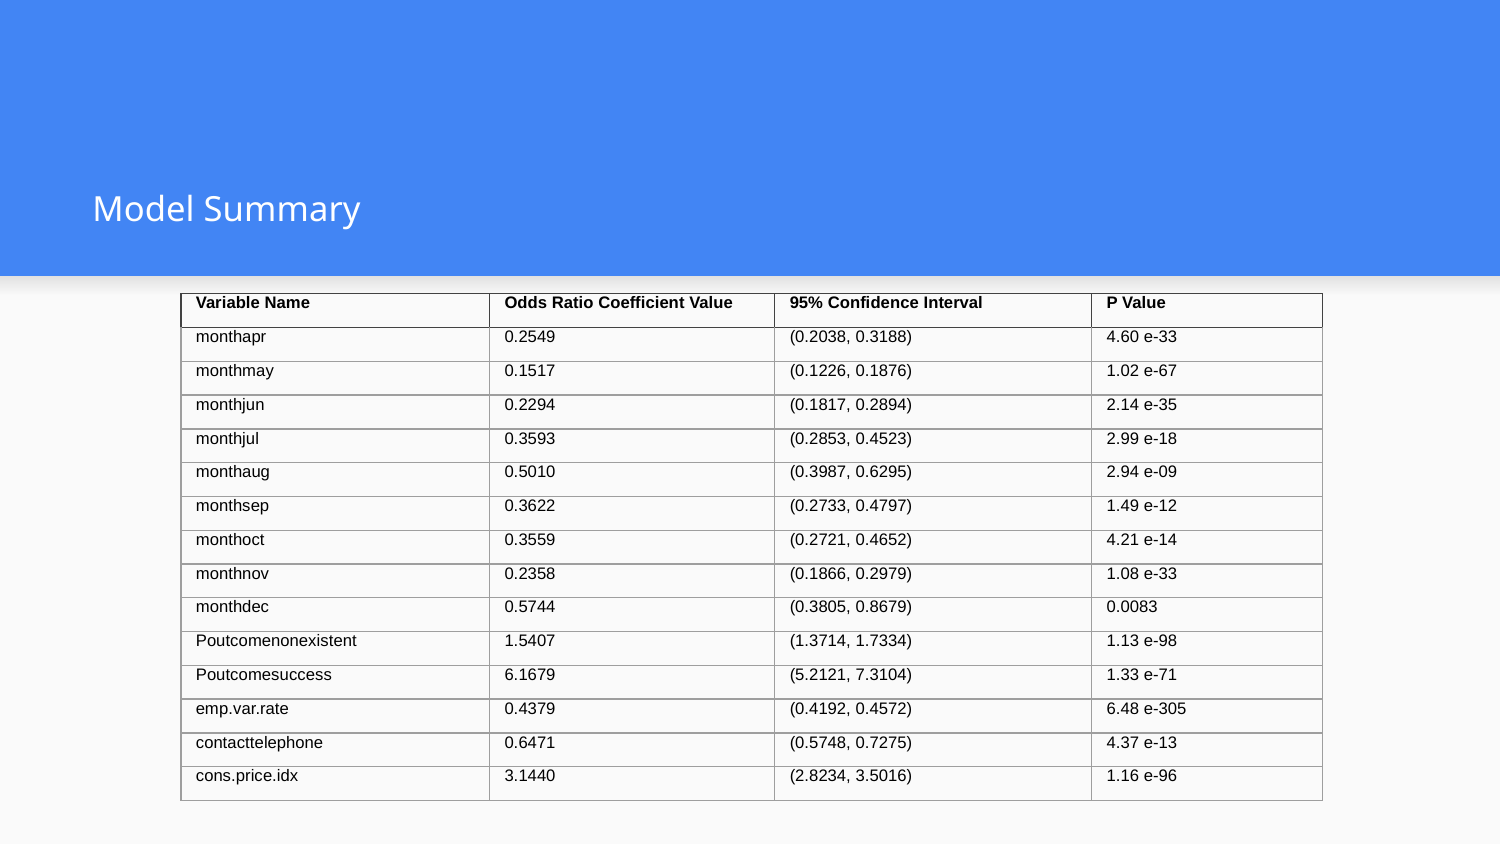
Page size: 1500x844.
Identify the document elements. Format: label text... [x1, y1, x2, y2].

table_cell 0.2358 [490, 565, 774, 597]
table_cell 2.94 e-09 [1092, 463, 1322, 496]
table_cell 0.5744 [490, 598, 774, 631]
table_cell 2.99 e-18 [1092, 430, 1322, 462]
table_cell 1.16 e-96 [1092, 767, 1322, 800]
table_cell monthjul [182, 430, 489, 462]
table_cell 0.1517 [490, 362, 774, 394]
table_cell monthdec [182, 598, 489, 631]
table_cell (0.2038, 0.3188) [775, 328, 1091, 361]
table_cell Poutcomenonexistent [182, 632, 489, 665]
table_cell monthjun [182, 396, 489, 428]
table_cell (0.1817, 0.2894) [775, 396, 1091, 428]
table_cell (0.1866, 0.2979) [775, 565, 1091, 597]
table_cell 0.5010 [490, 463, 774, 496]
table_cell 0.2294 [490, 396, 774, 428]
table_cell (0.3987, 0.6295) [775, 463, 1091, 496]
table_cell cons.price.idx [182, 767, 489, 800]
table_cell (0.5748, 0.7275) [775, 734, 1091, 766]
table_cell 1.33 e-71 [1092, 666, 1322, 698]
table_header Variable Name [182, 294, 489, 327]
table_header P Value [1092, 294, 1322, 327]
table_cell 0.3622 [490, 497, 774, 530]
table_cell emp.var.rate [182, 700, 489, 732]
table_cell (0.3805, 0.8679) [775, 598, 1091, 631]
table_cell 0.6471 [490, 734, 774, 766]
table_cell 0.3559 [490, 531, 774, 563]
table_cell monthmay [182, 362, 489, 394]
table_cell Poutcomesuccess [182, 666, 489, 698]
table_cell contacttelephone [182, 734, 489, 766]
table_cell 1.02 e-67 [1092, 362, 1322, 394]
table_cell (2.8234, 3.5016) [775, 767, 1091, 800]
table_cell (5.2121, 7.3104) [775, 666, 1091, 698]
table_cell 4.37 e-13 [1092, 734, 1322, 766]
table_cell monthoct [182, 531, 489, 563]
table_cell monthnov [182, 565, 489, 597]
table_cell 3.1440 [490, 767, 774, 800]
table_cell (0.2733, 0.4797) [775, 497, 1091, 530]
table_cell (0.1226, 0.1876) [775, 362, 1091, 394]
table_cell 6.1679 [490, 666, 774, 698]
table_cell 1.49 e-12 [1092, 497, 1322, 530]
table_cell 4.60 e-33 [1092, 328, 1322, 361]
table_cell (0.2853, 0.4523) [775, 430, 1091, 462]
table_cell 2.14 e-35 [1092, 396, 1322, 428]
table_cell (0.2721, 0.4652) [775, 531, 1091, 563]
table_header 95% Confidence Interval [775, 294, 1091, 327]
table_cell 0.4379 [490, 700, 774, 732]
table_cell monthaug [182, 463, 489, 496]
table_cell (0.4192, 0.4572) [775, 700, 1091, 732]
table_cell 1.13 e-98 [1092, 632, 1322, 665]
table_cell monthapr [182, 328, 489, 361]
table_cell (1.3714, 1.7334) [775, 632, 1091, 665]
table_cell 6.48 e-305 [1092, 700, 1322, 732]
table_cell 0.2549 [490, 328, 774, 361]
table_cell 1.5407 [490, 632, 774, 665]
table_header Odds Ratio Coefficient Value [490, 294, 774, 327]
table_cell 0.3593 [490, 430, 774, 462]
table_cell 0.0083 [1092, 598, 1322, 631]
table_cell 1.08 e-33 [1092, 565, 1322, 597]
table_cell monthsep [182, 497, 489, 530]
table_cell 4.21 e-14 [1092, 531, 1322, 563]
title Model Summary [77, 121, 1427, 248]
